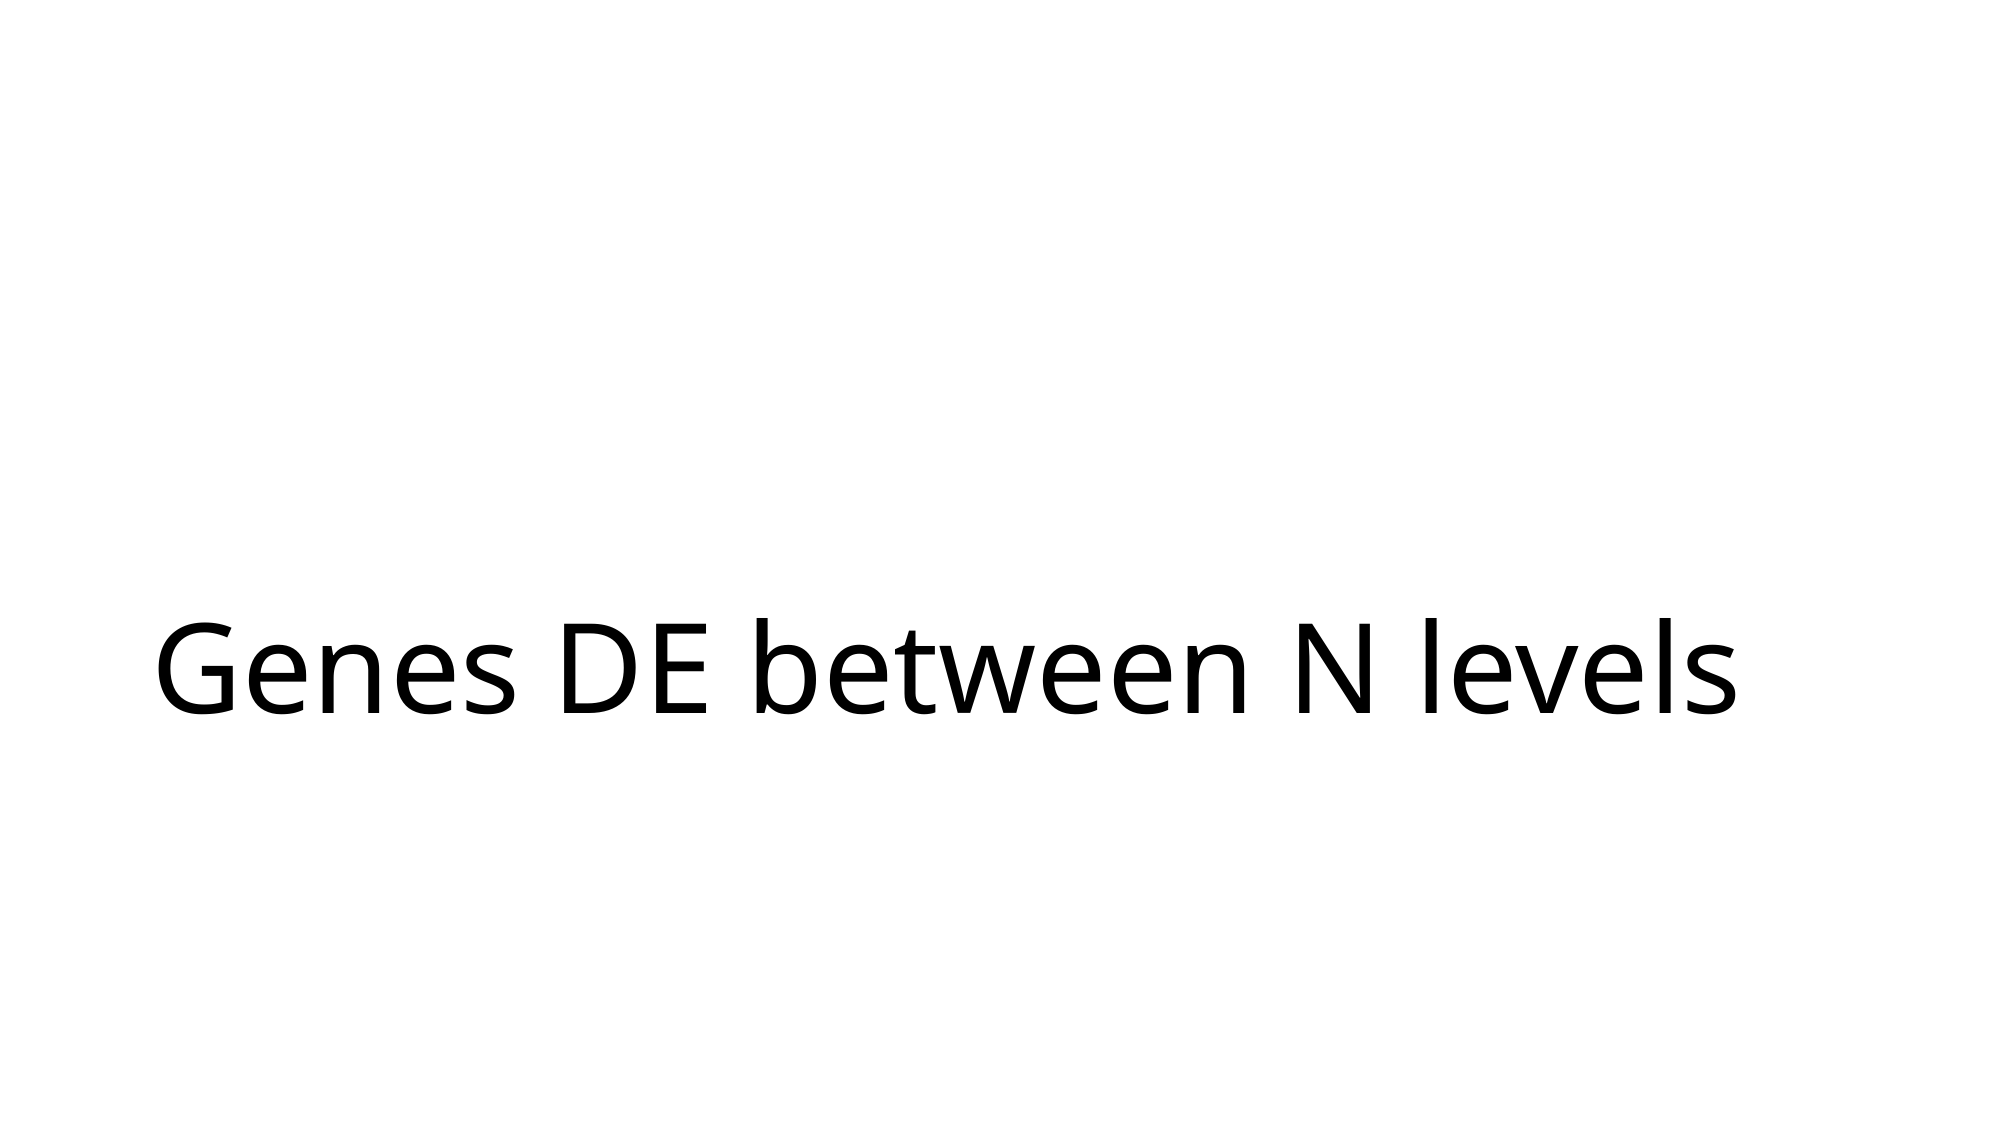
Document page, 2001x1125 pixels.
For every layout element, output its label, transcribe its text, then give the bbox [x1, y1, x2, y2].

title Genes DE between N levels [136, 280, 1862, 749]
